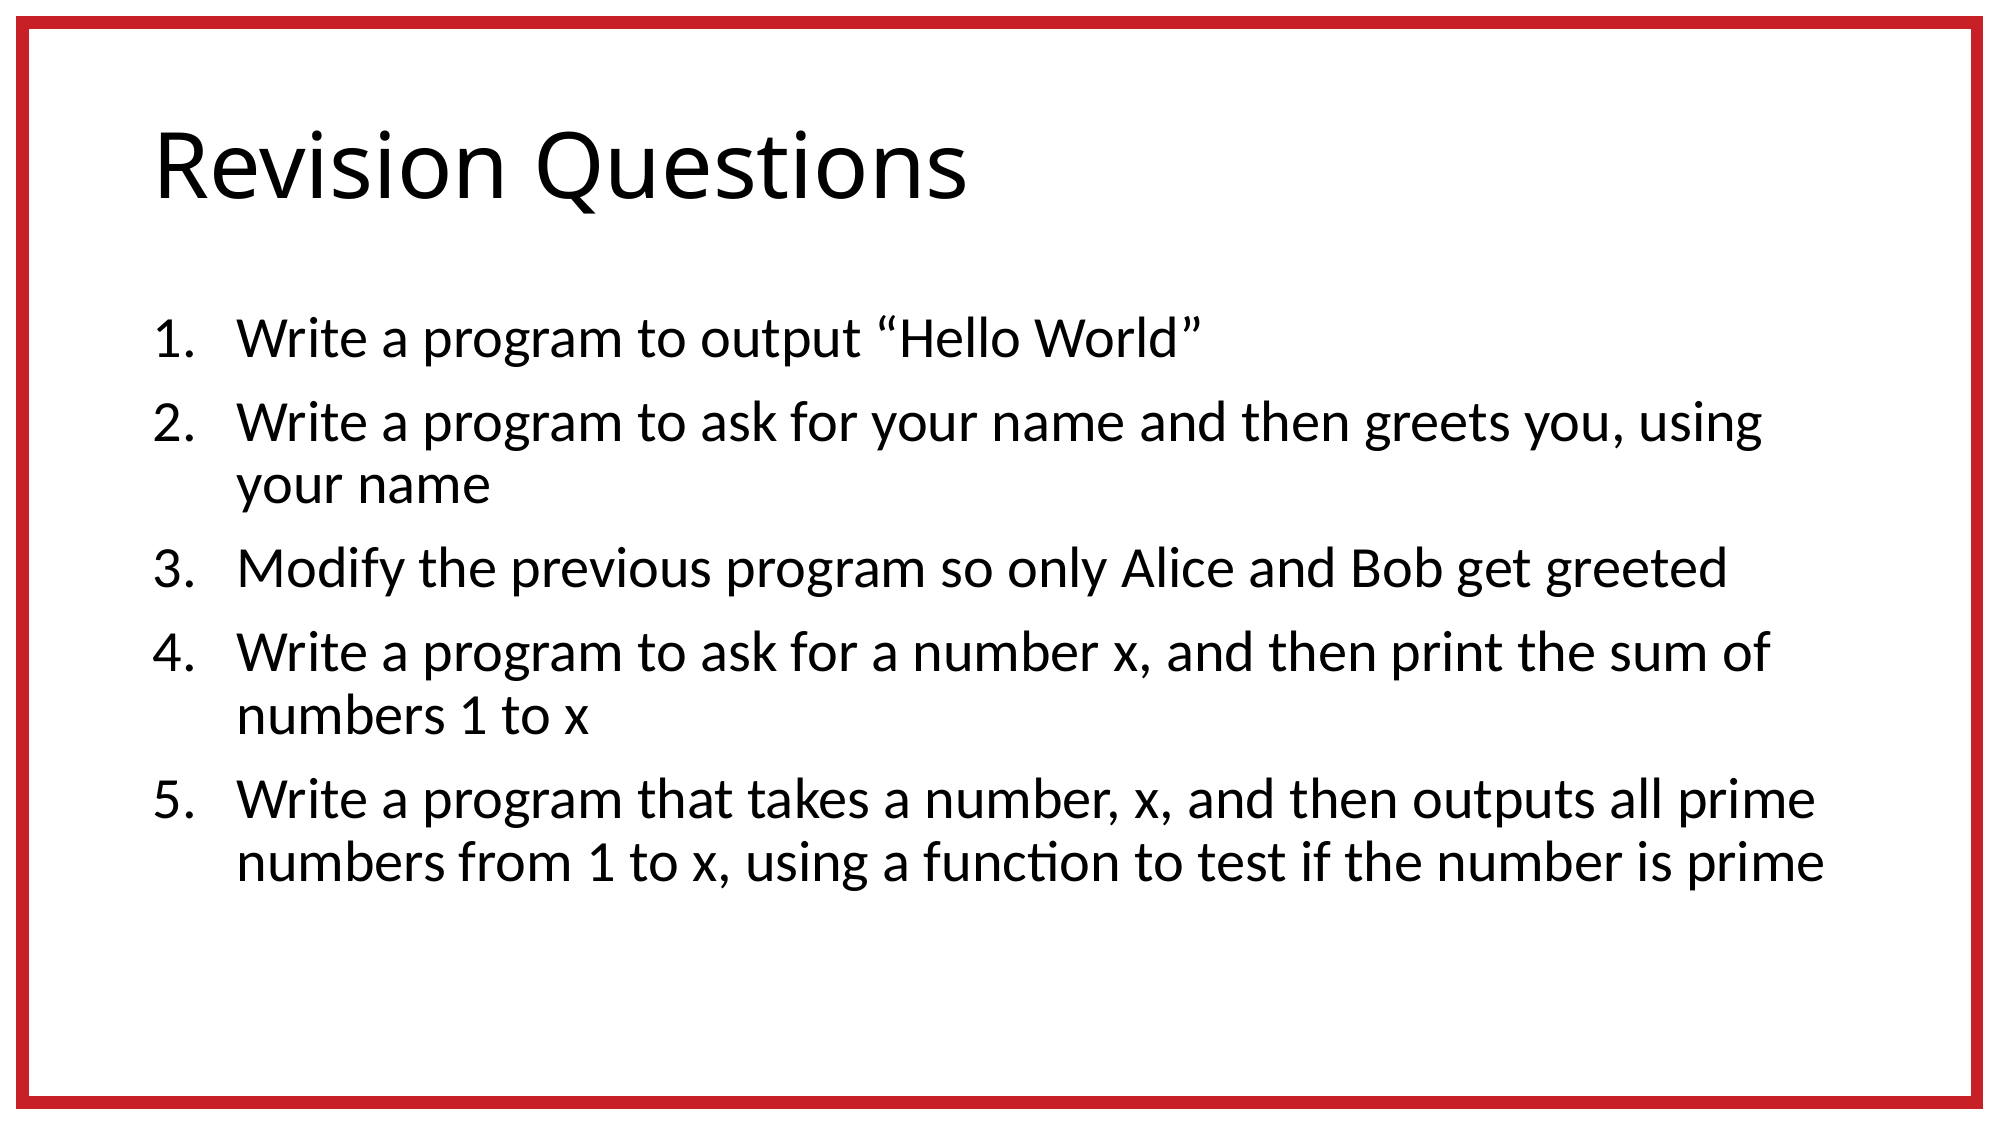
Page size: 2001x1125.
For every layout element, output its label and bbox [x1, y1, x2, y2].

text_box [137, 299, 988, 1014]
text_box [21, 21, 1978, 1103]
